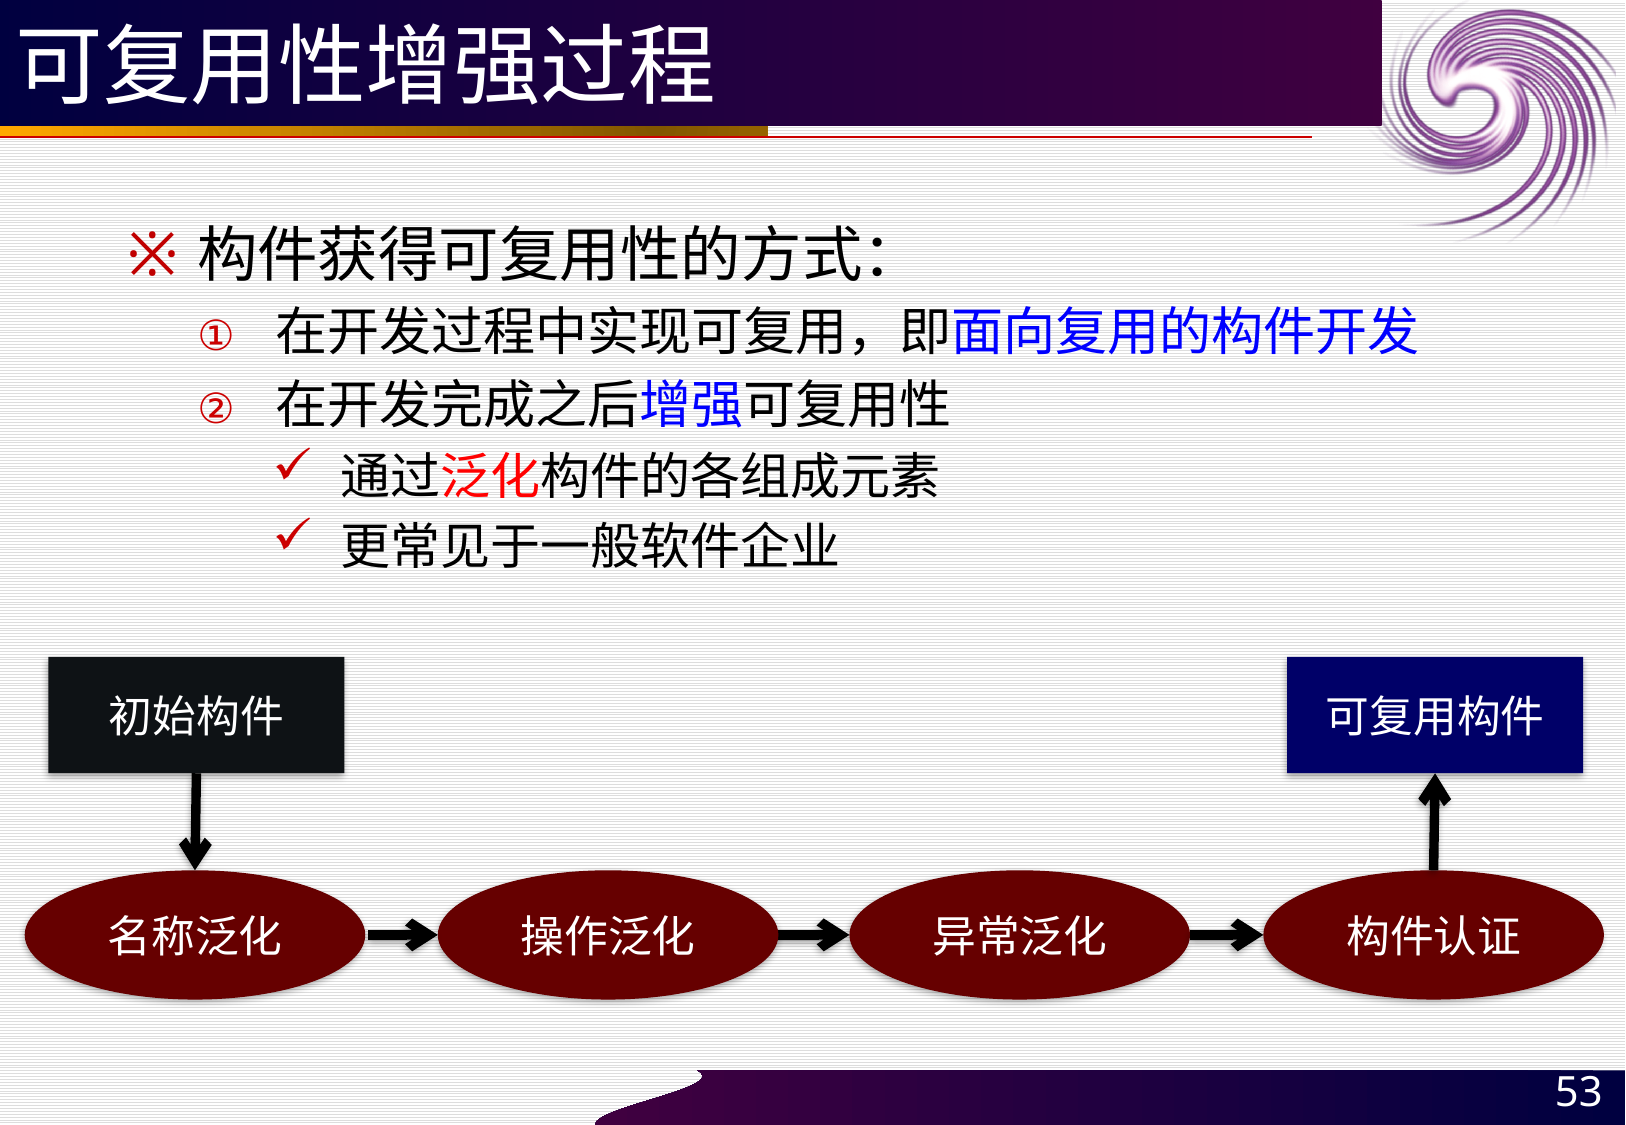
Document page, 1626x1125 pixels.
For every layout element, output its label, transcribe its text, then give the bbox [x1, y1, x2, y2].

slide_number 53 [1474, 1069, 1619, 1125]
list 构件获得可复用性的方式： 在开发过程中实现可复用，即面向复用的构件开发 在开发完成之后增强可复用性 通过泛化构件的各组成元素 更常见于一般软件企业 [100, 207, 1523, 587]
title 可复用性增强过程 [0, 0, 1382, 126]
picture [1362, 0, 1616, 244]
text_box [24, 656, 1605, 1000]
